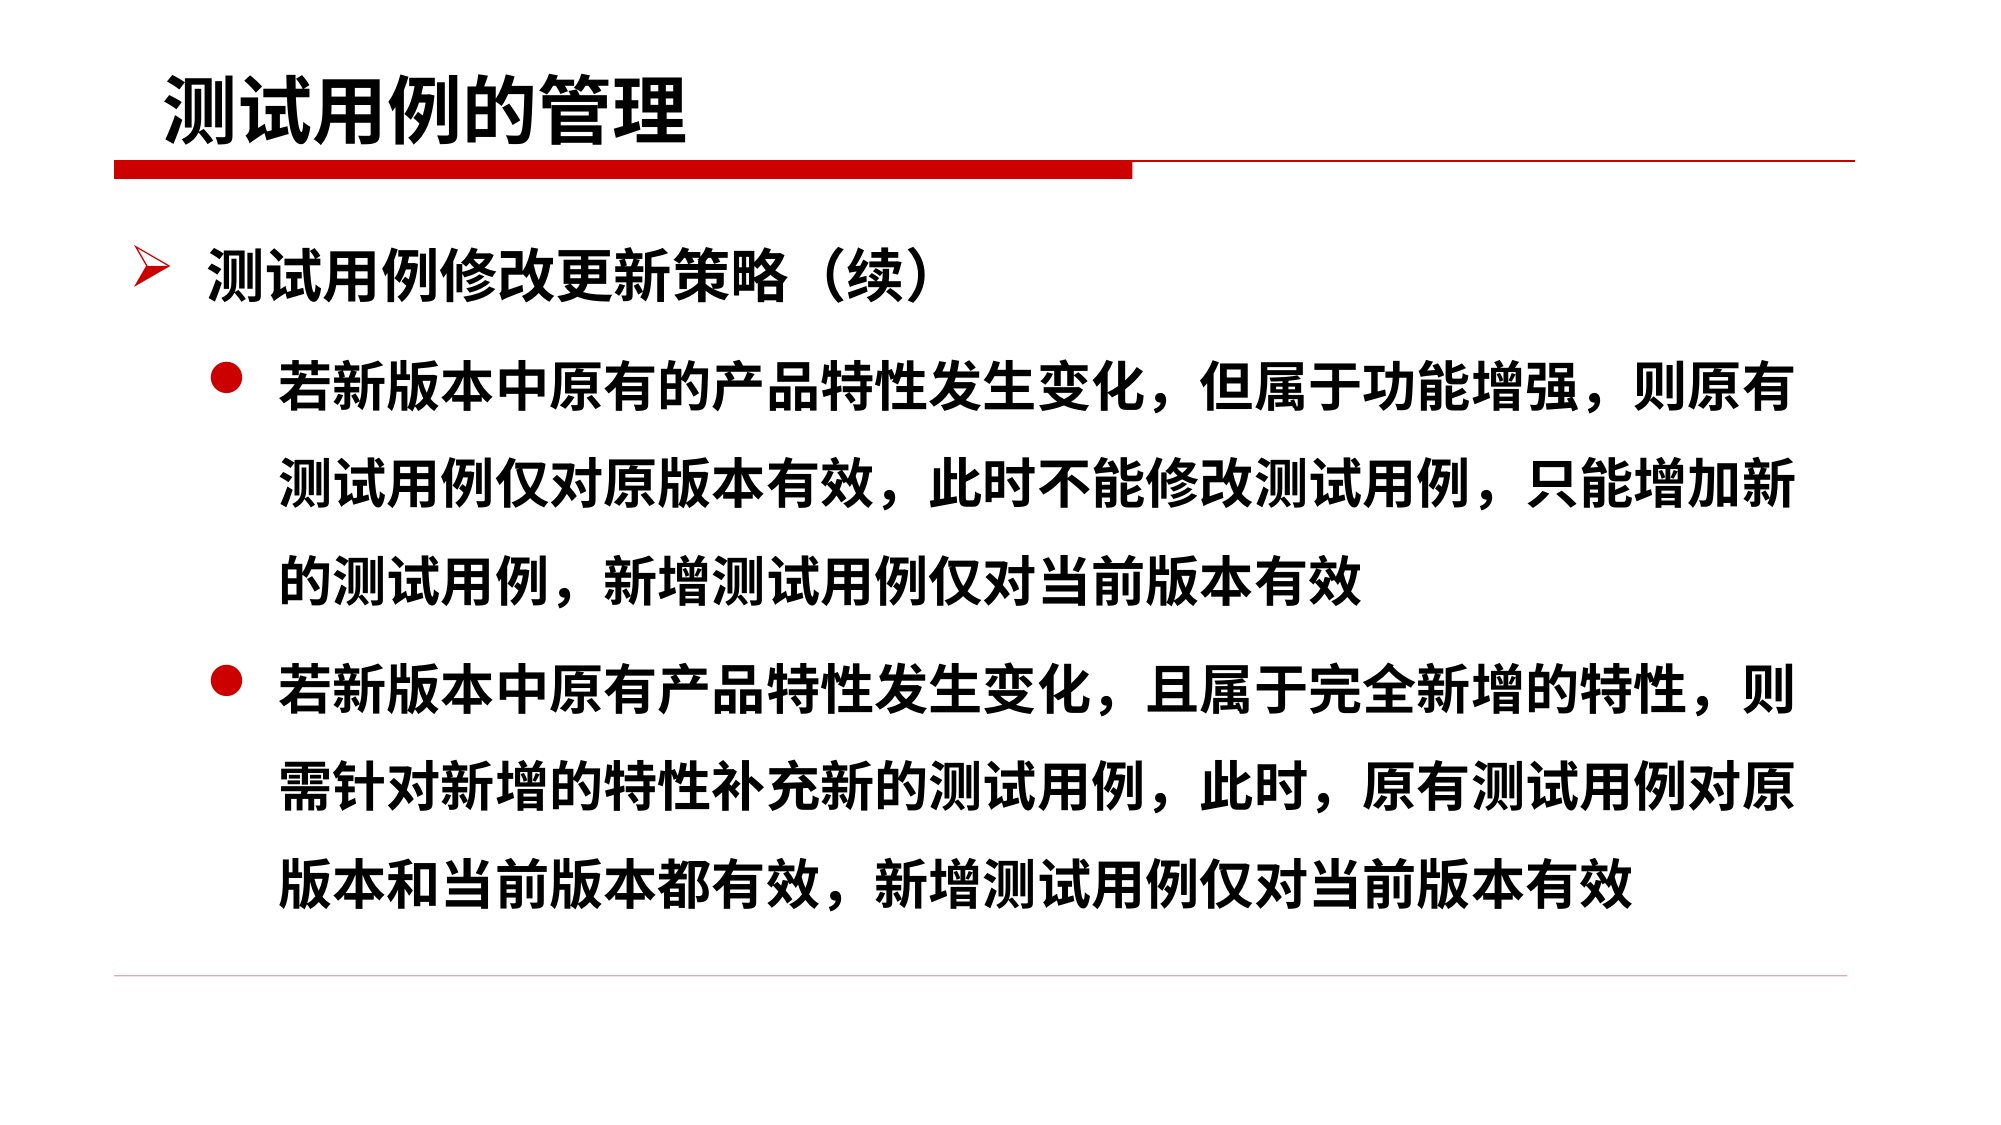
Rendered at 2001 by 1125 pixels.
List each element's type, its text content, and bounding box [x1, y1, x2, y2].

list 测试用例修改更新策略（续） 若新版本中原有的产品特性发生变化，但属于功能增强，则原有测试用例仅对原版本有效，此时不能修改测试用例，只能增加新的测试用例，新增测试用例仅对当前版本有效 若新版本中原有产品特性发生变化，且属于完全新增的特性，则需针对新增的特性补充新的测试用例，此时，原有测试用例对原版本和当前版本都有效，新增测试用例仅对当前版本有效 [114, 196, 1865, 897]
title 测试用例的管理 [112, 42, 1863, 161]
